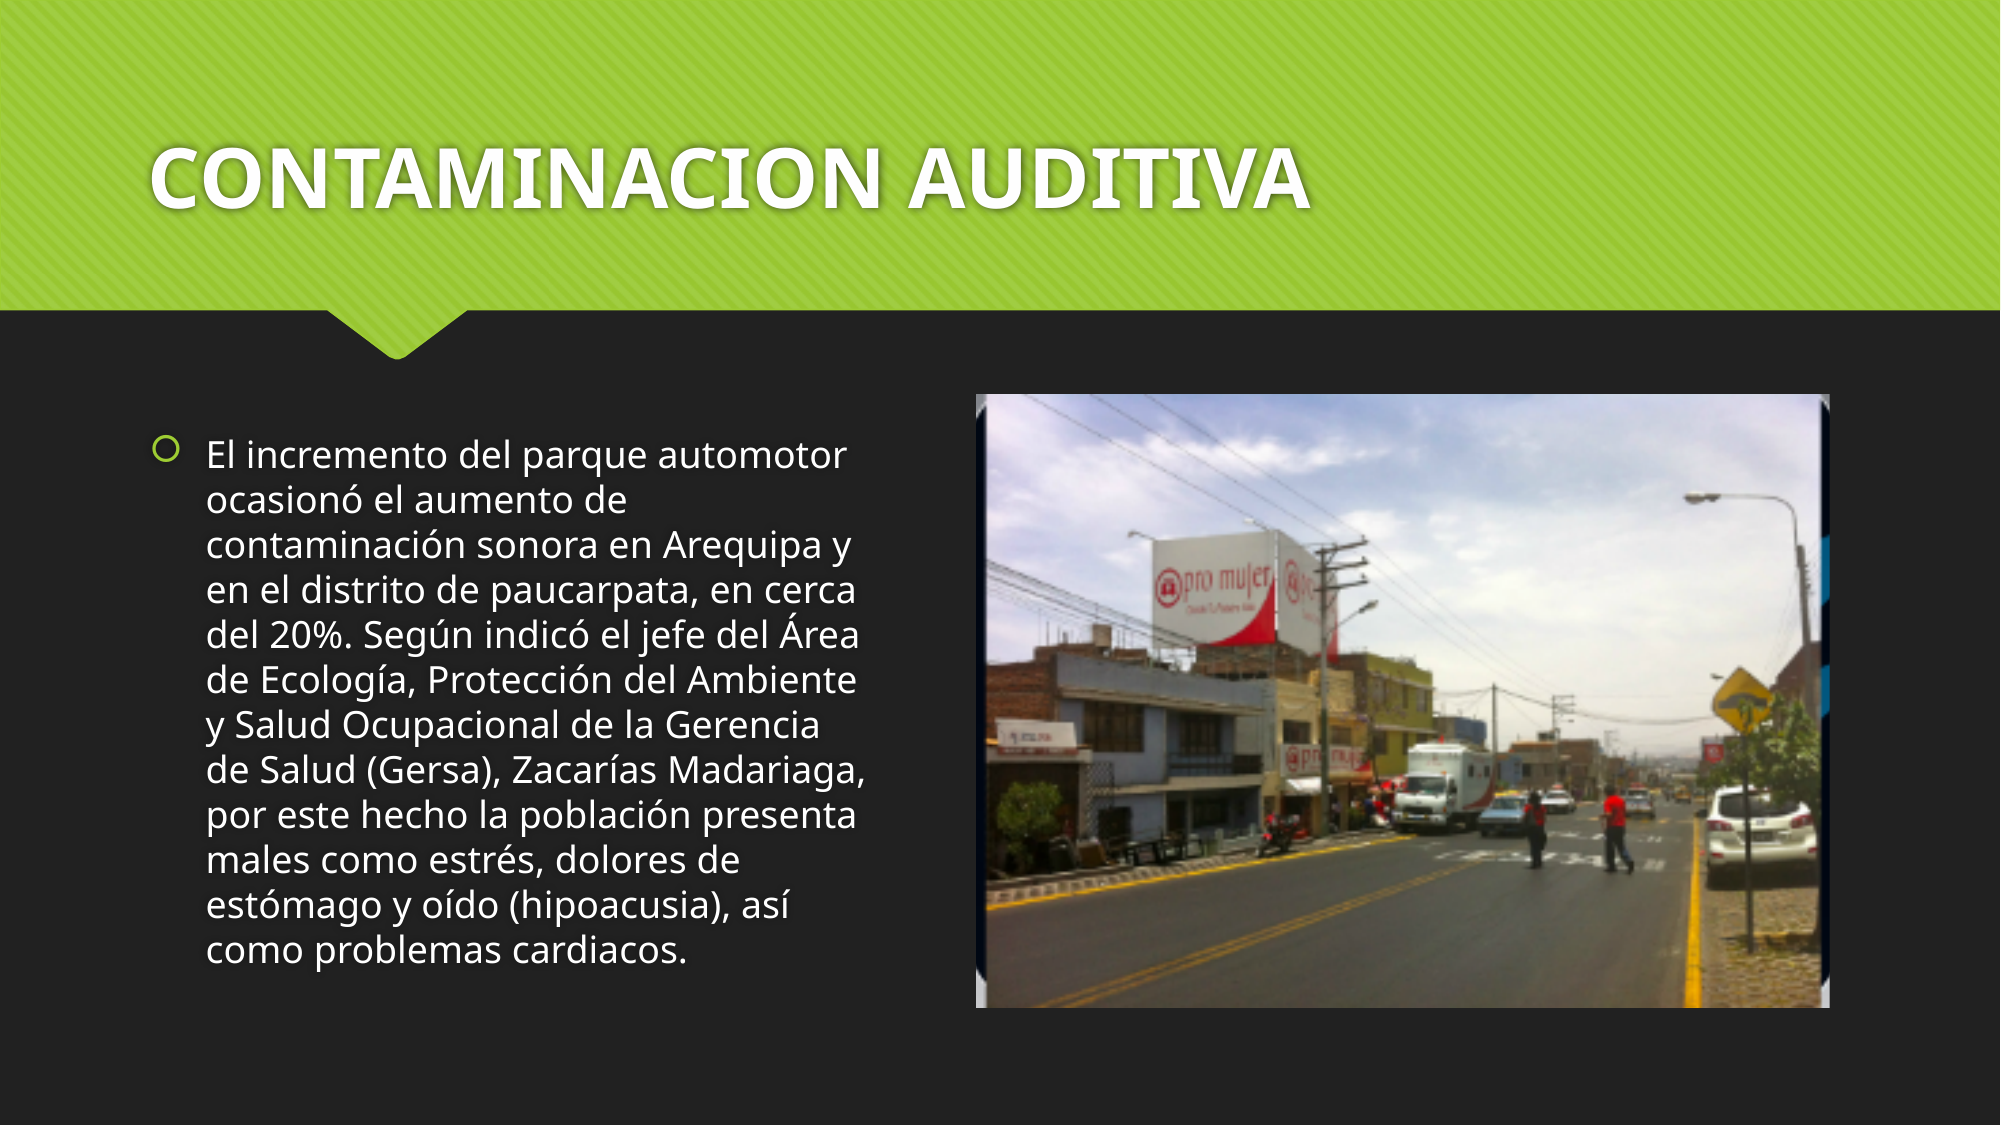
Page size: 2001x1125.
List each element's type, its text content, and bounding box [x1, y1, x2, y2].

list El incremento del parque automotor ocasionó el aumento de contaminación sonora en Arequipa y en el distrito de paucarpata, en cerca del 20%. Según indicó el jefe del Área de Ecología, Protección del Ambiente y Salud Ocupacional de la Gerencia de Salud (Gersa), Zacarías Madariaga, por este hecho la población presenta males como estrés, dolores de estómago y oído (hipoacusia), así como problemas cardiacos. [134, 364, 890, 1038]
title CONTAMINACION AUDITIVA [132, 73, 1868, 233]
picture [975, 394, 1830, 1008]
